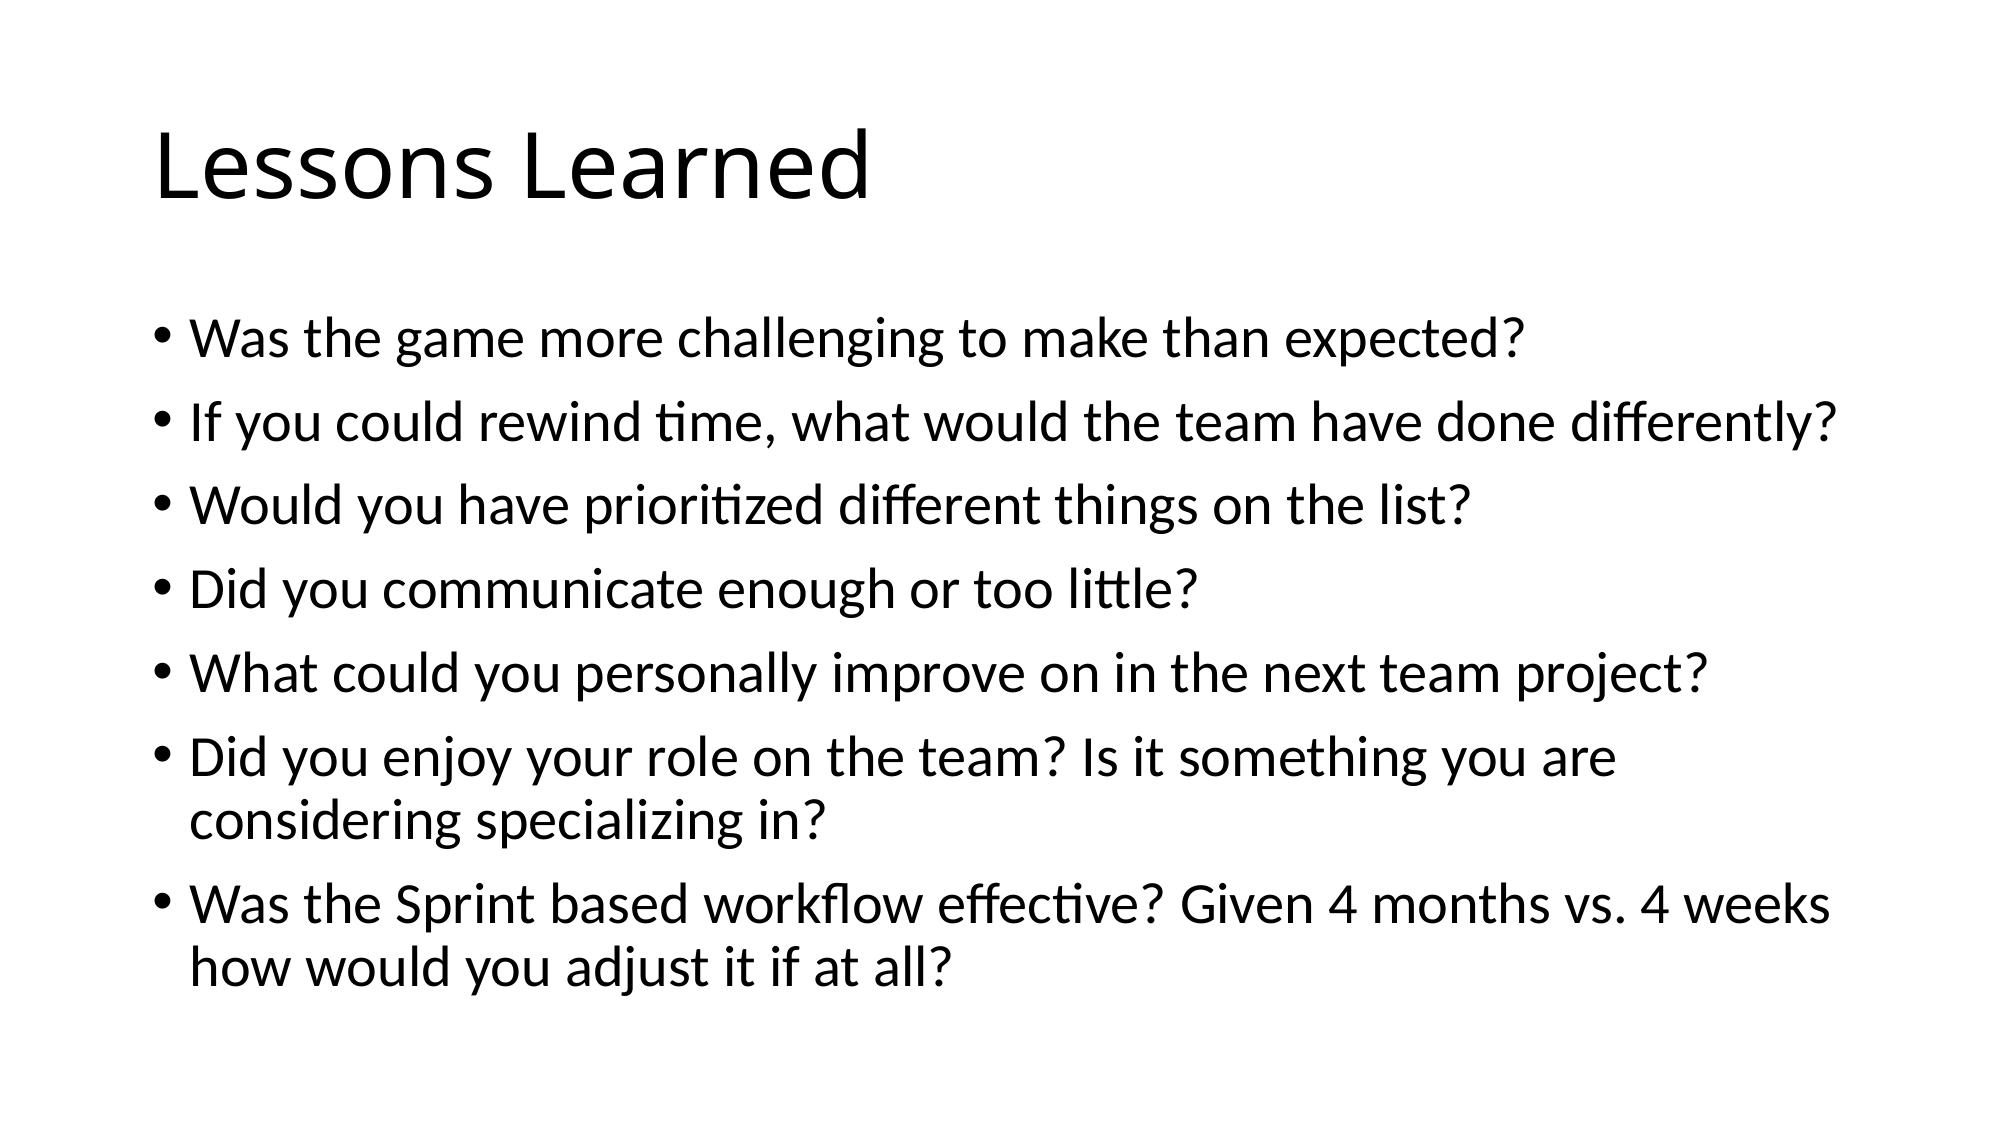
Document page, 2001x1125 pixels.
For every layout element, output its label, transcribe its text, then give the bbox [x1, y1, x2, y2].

title Lessons Learned [137, 59, 1863, 278]
list Was the game more challenging to make than expected? If you could rewind time, what would the team have done differently? Would you have prioritized different things on the list? Did you communicate enough or too little? What could you personally improve on in the next team project? Did you enjoy your role on the team? Is it something you are considering specializing in? Was the Sprint based workflow effective? Given 4 months vs. 4 weeks how would you adjust it if at all? [137, 299, 1863, 1014]
